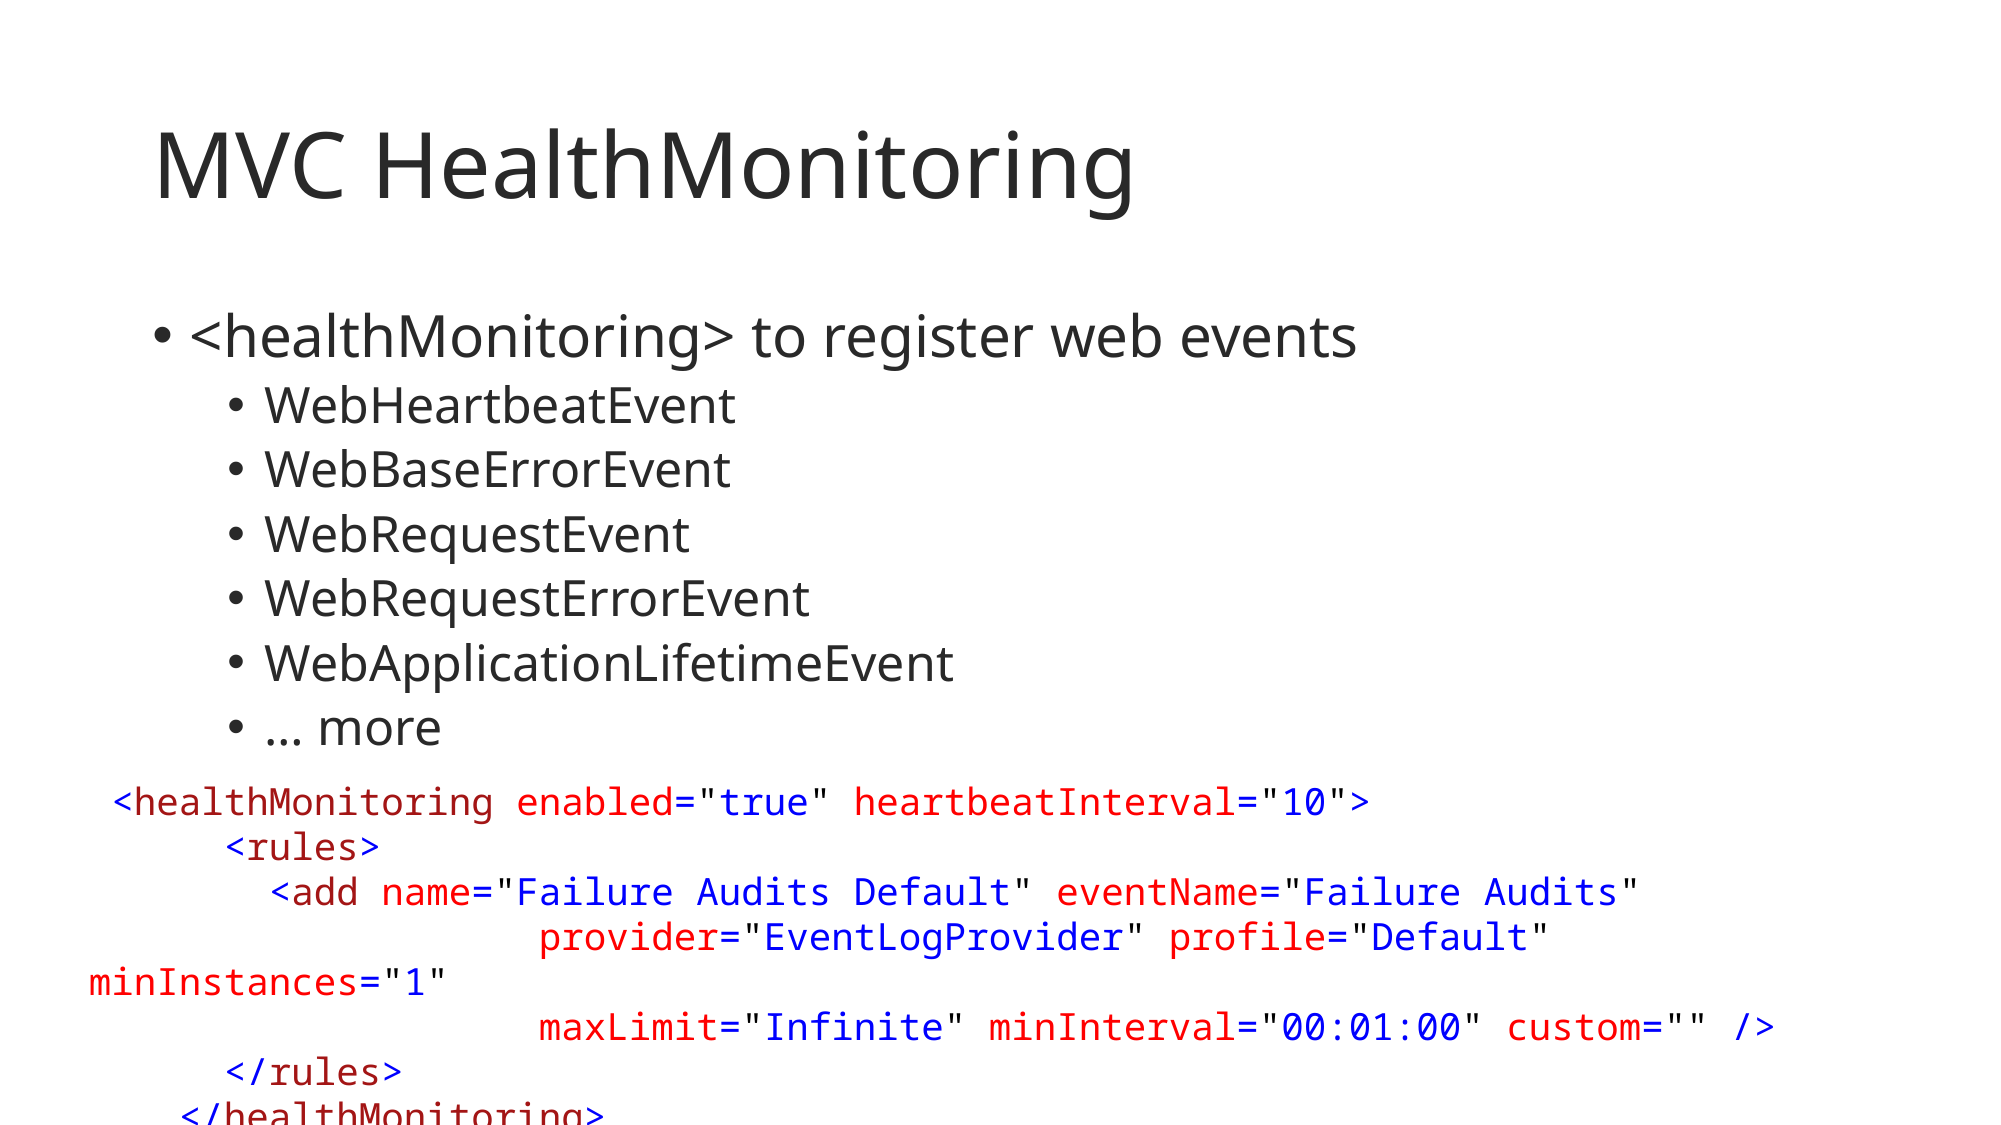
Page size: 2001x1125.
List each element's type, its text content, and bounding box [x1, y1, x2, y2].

text_box <healthMonitoring enabled="true" heartbeatInterval="10"> <rules> <add name="Failure Audits Default" eventName="Failure Audits" provider="EventLogProvider" profile="Default" minInstances="1" maxLimit="Infinite" minInterval="00:01:00" custom="" /> </rules> </healthMonitoring> [73, 770, 1927, 1125]
list <healthMonitoring> to register web events WebHeartbeatEvent WebBaseErrorEvent WebRequestEvent WebRequestErrorEvent WebApplicationLifetimeEvent … more [137, 299, 1863, 770]
title MVC HealthMonitoring [137, 59, 1863, 278]
